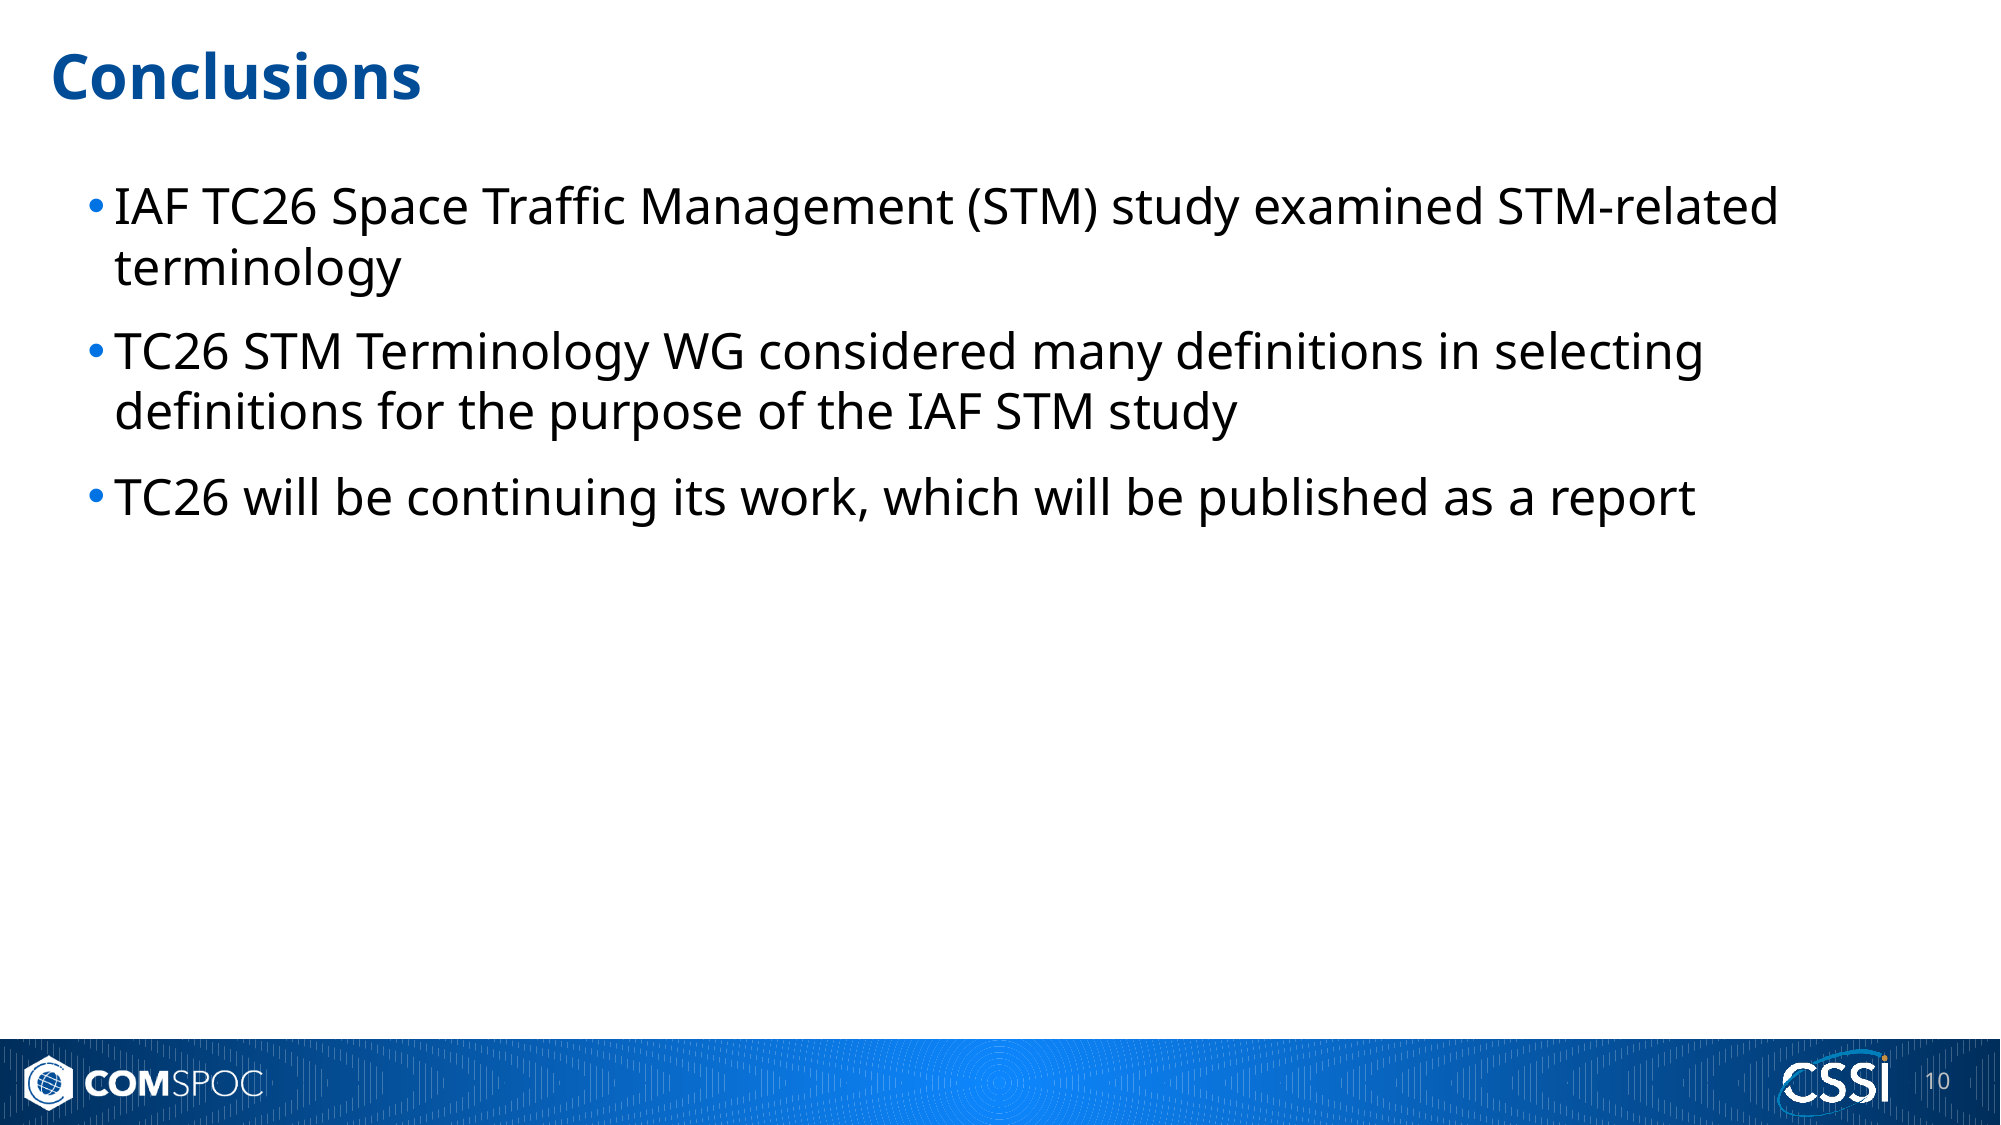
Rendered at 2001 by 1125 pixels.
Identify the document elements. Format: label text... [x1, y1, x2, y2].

picture [1777, 1049, 1888, 1117]
footer [375, 1067, 1625, 1099]
list IAF TC26 Space Traffic Management (STM) study examined STM-related terminology TC26 STM Terminology WG considered many definitions in selecting definitions for the purpose of the IAF STM study TC26 will be continuing its work, which will be published as a report [87, 174, 1950, 1013]
picture [1777, 1106, 1791, 1117]
picture [24, 1055, 263, 1111]
title Conclusions [50, 37, 1950, 125]
